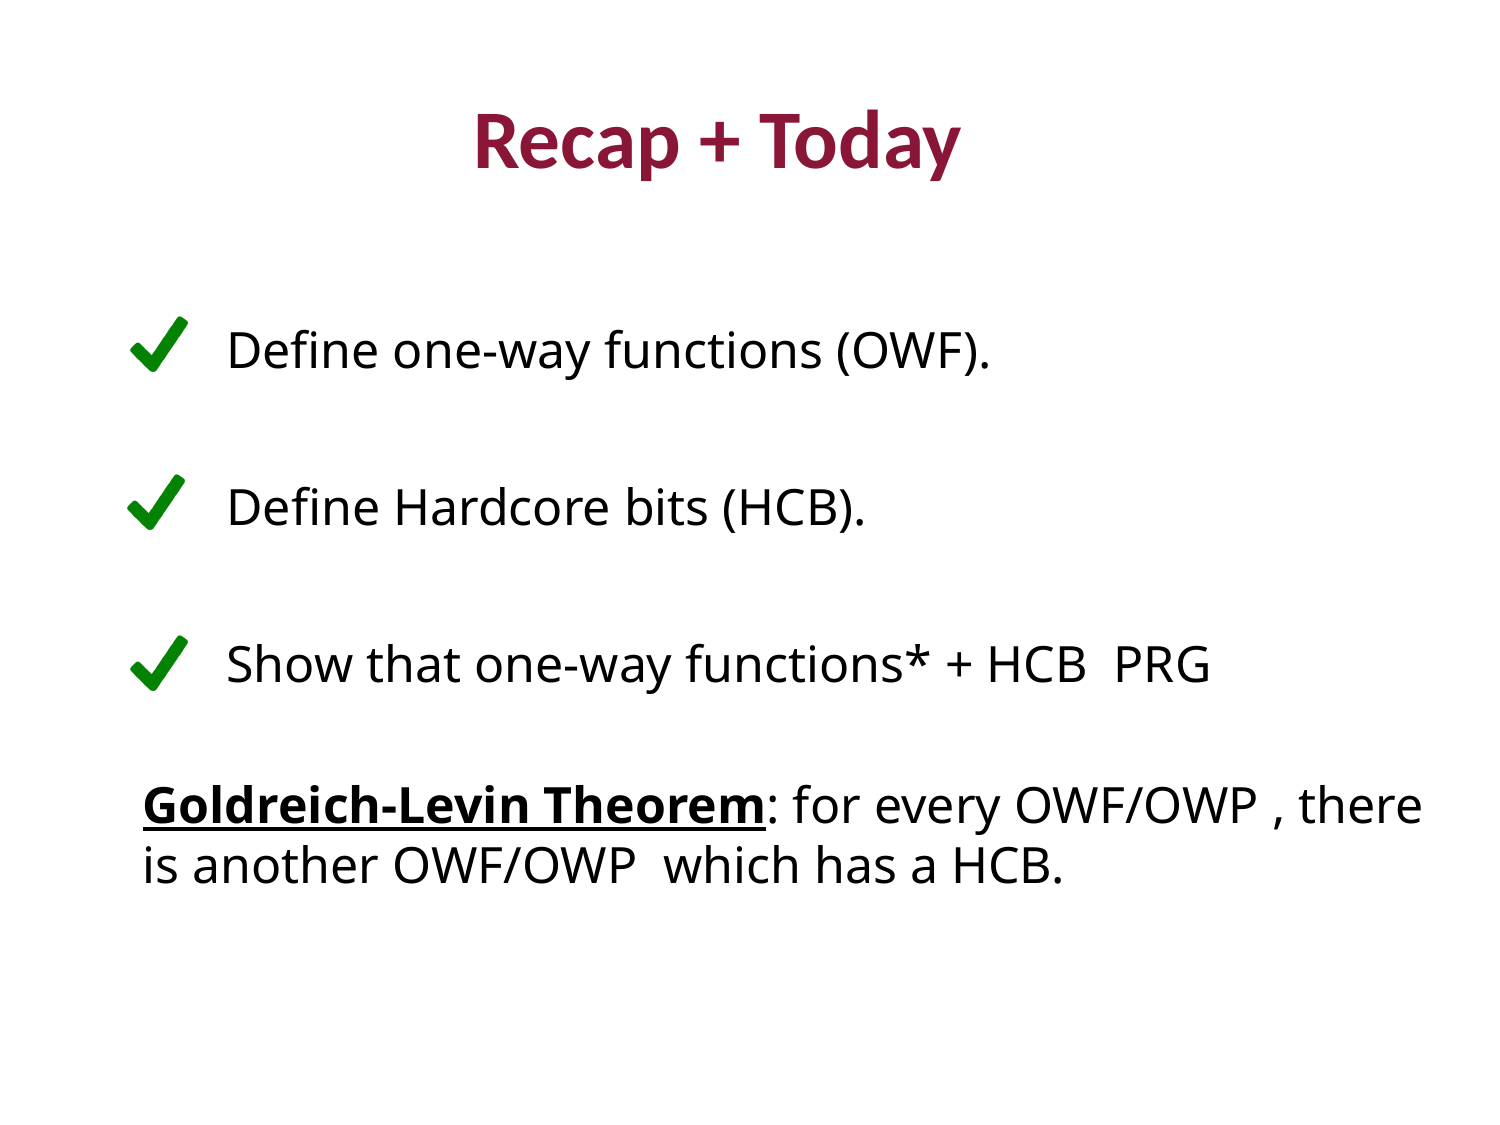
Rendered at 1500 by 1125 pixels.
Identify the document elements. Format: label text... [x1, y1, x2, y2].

text_box Define one-way functions (OWF). [158, 278, 1500, 418]
picture [127, 472, 185, 531]
picture [130, 314, 188, 373]
text_box Define Hardcore bits (HCB). [159, 435, 1500, 575]
text_box Recap + Today [3, 78, 1433, 208]
picture [130, 634, 188, 692]
